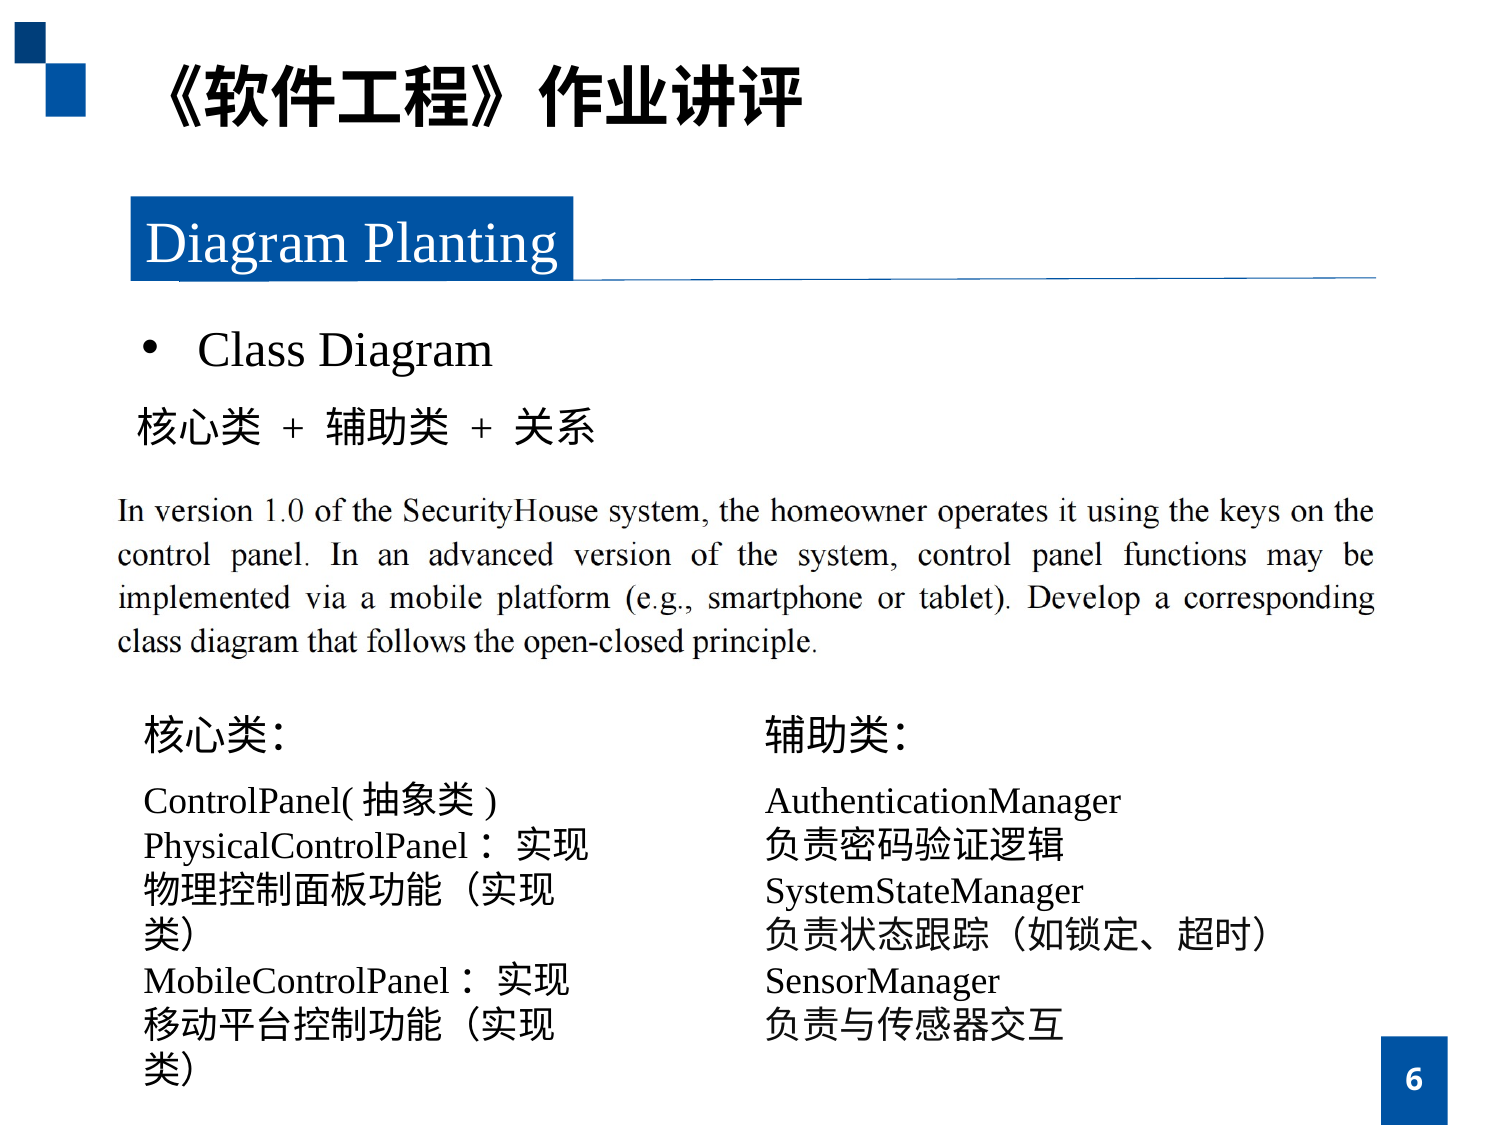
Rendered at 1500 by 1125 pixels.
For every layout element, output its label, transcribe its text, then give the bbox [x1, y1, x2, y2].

text_box ControlPanel(抽象类) PhysicalControlPanel：实现物理控制面板功能（实现类） MobileControlPanel：实现移动平台控制功能（实现类） [128, 768, 613, 1099]
text_box Class Diagram [126, 278, 1480, 474]
text_box 核心类： [128, 701, 341, 766]
slide_number 6 [1328, 1050, 1500, 1111]
text_box AuthenticationManager 负责密码验证逻辑 SystemStateManager 负责状态跟踪（如锁定、超时） SensorManager 负责与传感器交互 [750, 769, 1306, 1054]
picture [112, 494, 1388, 666]
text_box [179, 277, 1377, 282]
text_box 辅助类： [749, 701, 963, 766]
text_box 《软件工程》作业讲评 [122, 47, 1333, 142]
text_box Diagram Planting [130, 196, 574, 278]
text_box 核心类 + 辅助类 + 关系 [122, 393, 1325, 459]
